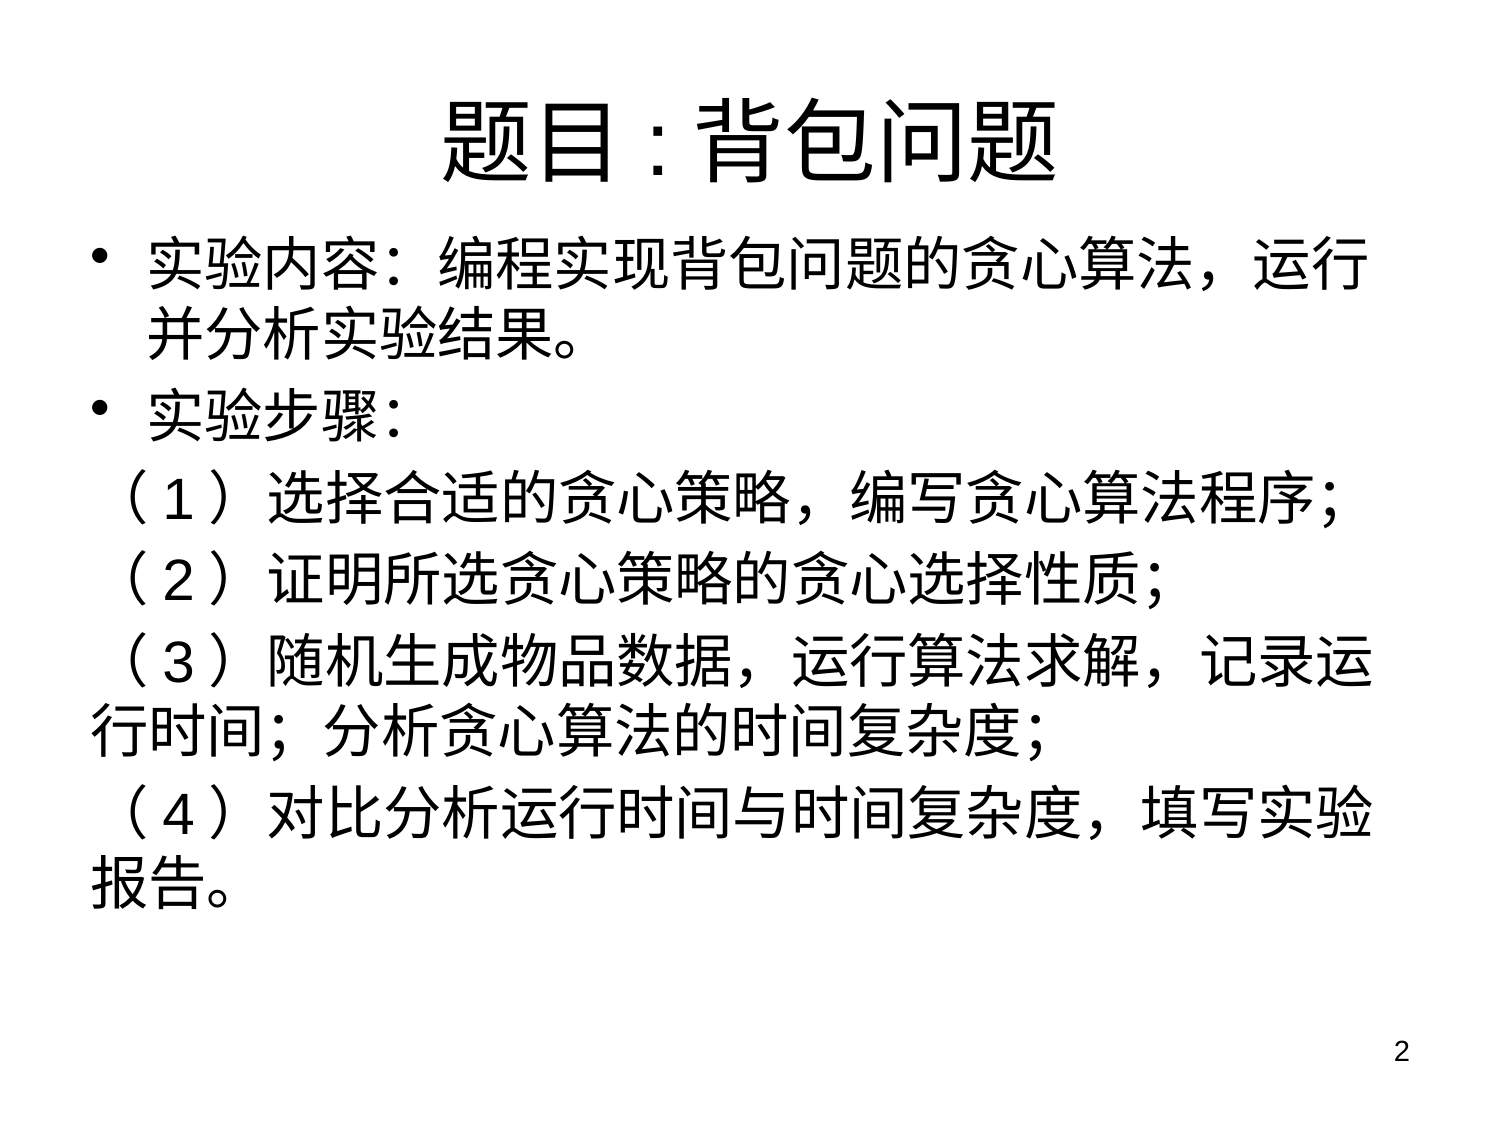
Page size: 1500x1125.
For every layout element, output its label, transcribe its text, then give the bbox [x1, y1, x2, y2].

title 题目:背包问题 [75, 45, 1425, 233]
slide_number 2 [1074, 1024, 1425, 1103]
list 实验内容：编程实现背包问题的贪心算法，运行并分析实验结果。 实验步骤： （1）选择合适的贪心策略，编写贪心算法程序； （2）证明所选贪心策略的贪心选择性质； （3）随机生成物品数据，运行算法求解，记录运行时间；分析贪心算法的时间复杂度； （4）对比分析运行时间与时间复杂度，填写实验报告。 [75, 220, 1400, 1035]
